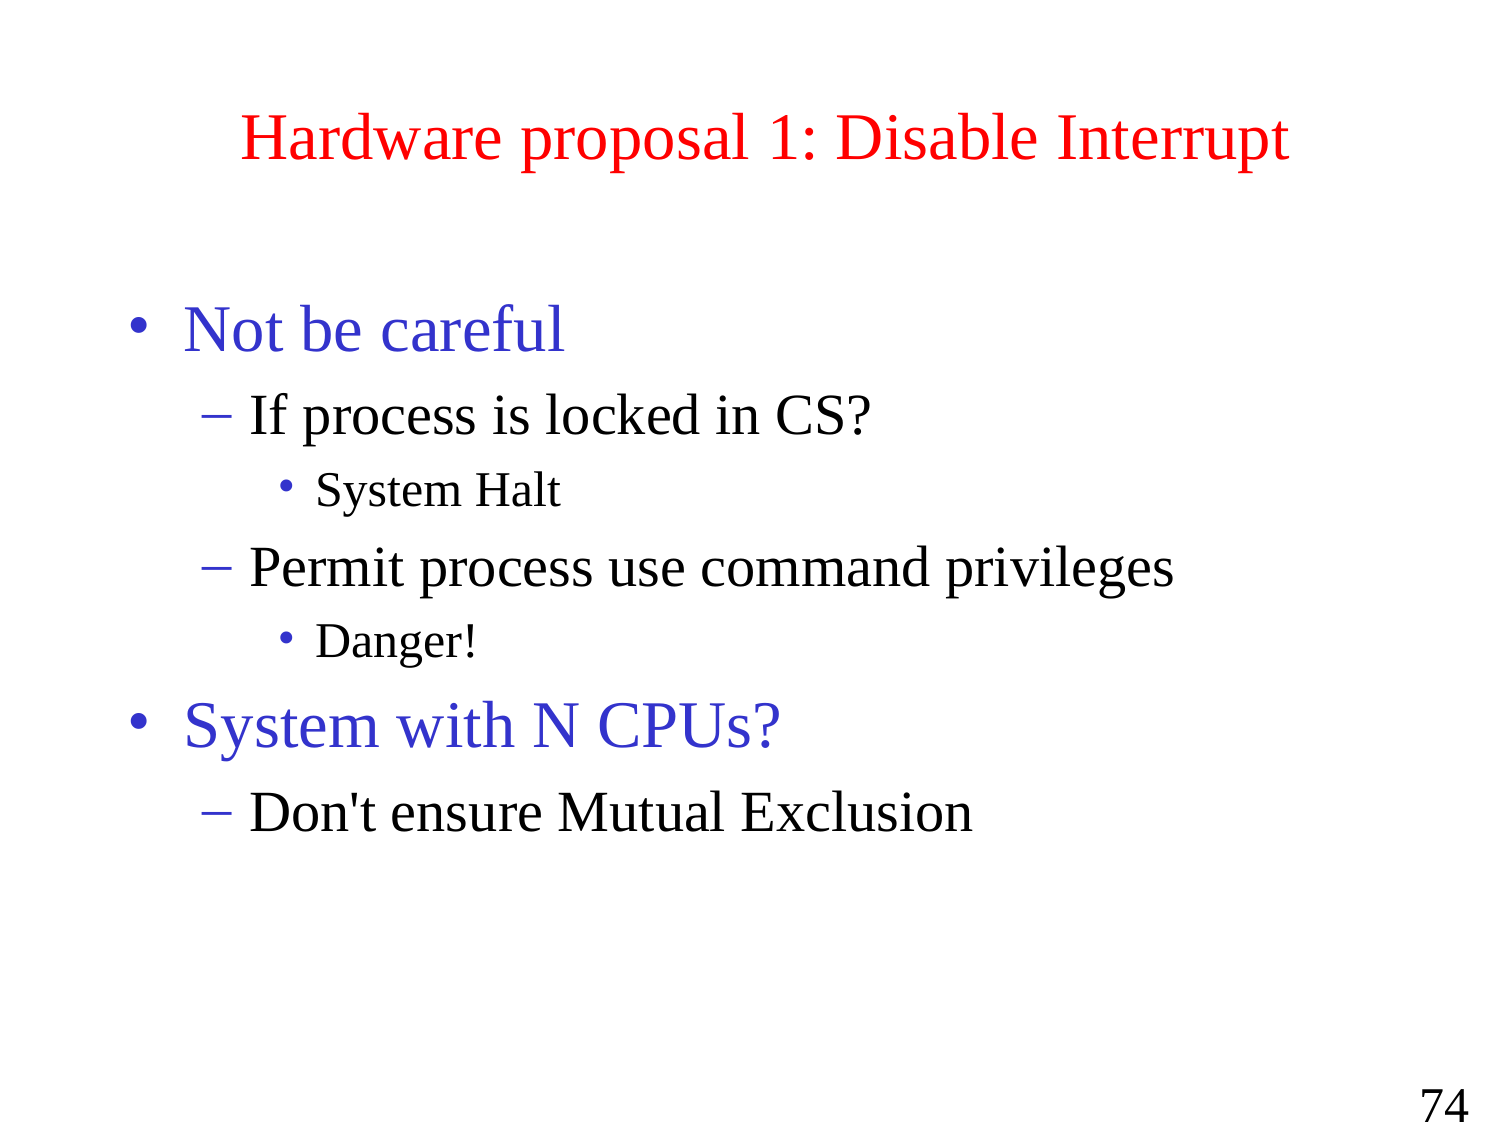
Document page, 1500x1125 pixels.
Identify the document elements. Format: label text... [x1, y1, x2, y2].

list Not be careful If process is locked in CS? System Halt Permit process use command privileges Danger! System with N CPUs? Don't ensure Mutual Exclusion [112, 277, 1388, 1000]
title Hardware proposal 1: Disable Interrupt [128, 39, 1404, 228]
slide_number 74 [1404, 1064, 1486, 1125]
